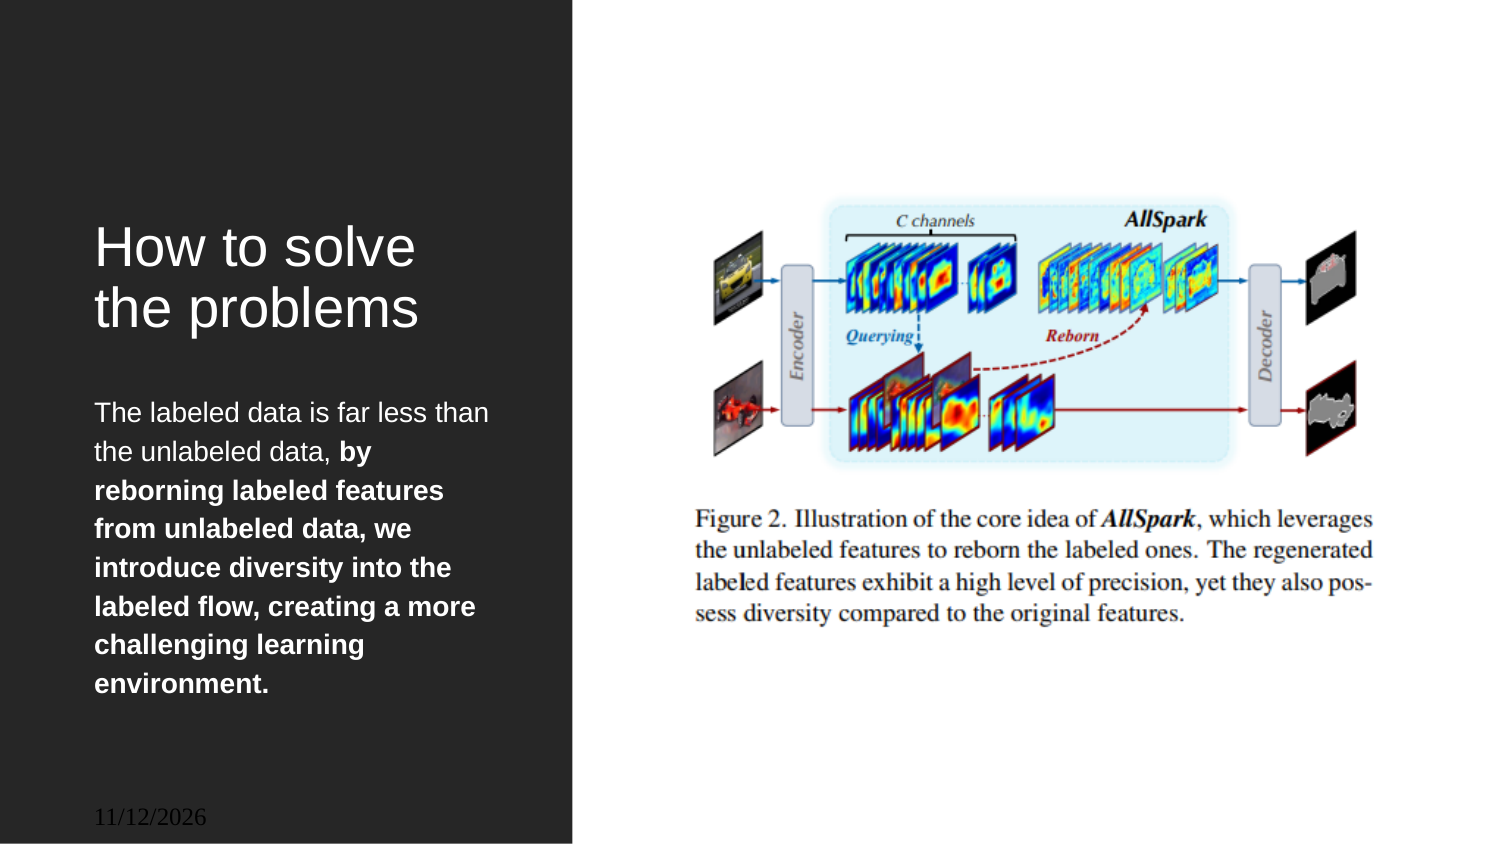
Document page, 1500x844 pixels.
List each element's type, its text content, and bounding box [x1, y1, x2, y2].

list The labeled data is far less than the unlabeled data, by reborning labeled features from unlabeled data, we introduce diversity into the labeled flow, creating a more challenging learning environment. [79, 374, 512, 752]
title How to solve the problems [79, 96, 512, 355]
picture [671, 190, 1402, 662]
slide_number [79, 793, 512, 838]
